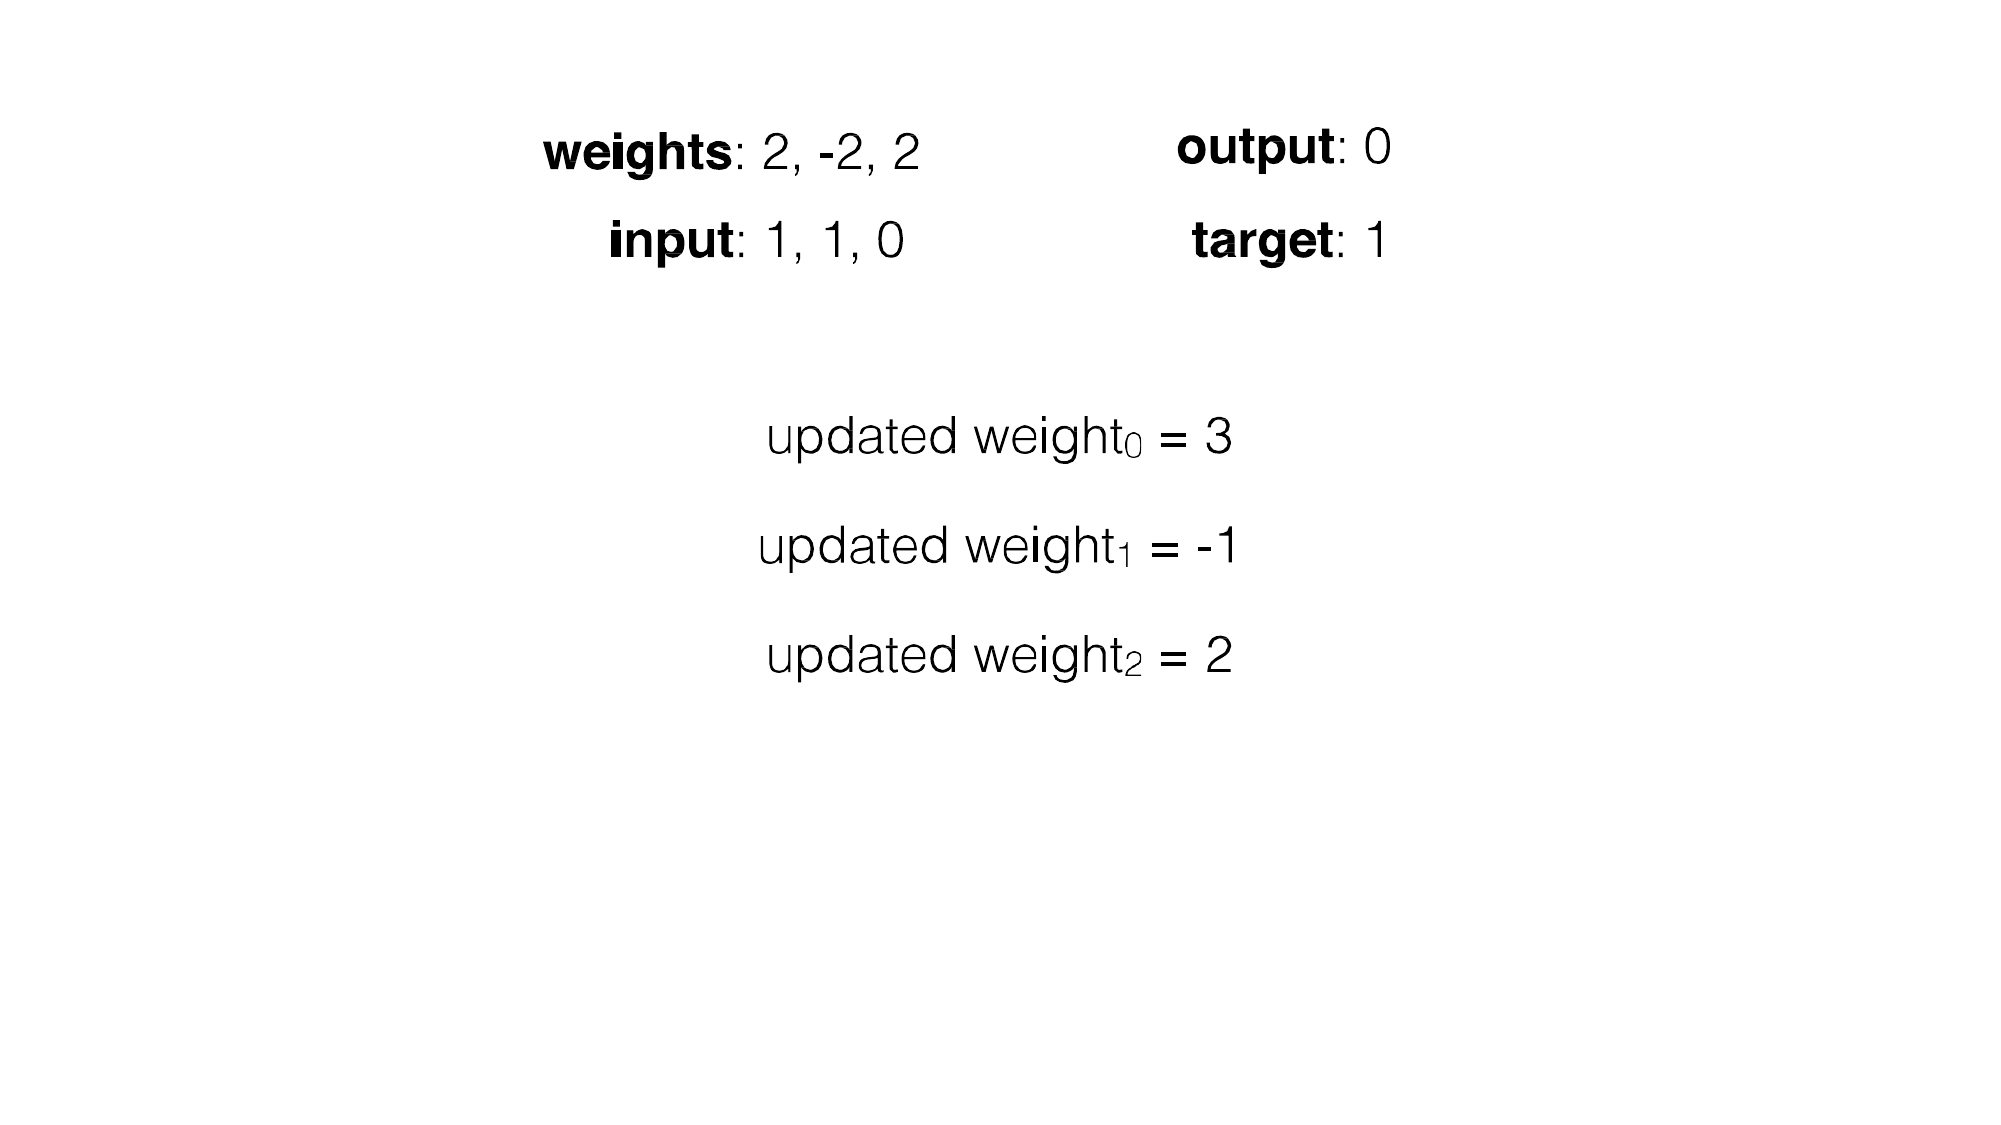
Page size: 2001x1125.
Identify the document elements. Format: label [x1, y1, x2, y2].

text_box [1012, 644, 1037, 673]
text_box [1219, 526, 1232, 563]
text_box [796, 252, 801, 264]
text_box [853, 252, 858, 264]
text_box [795, 164, 799, 176]
text_box [1084, 416, 1106, 454]
text_box [706, 141, 732, 170]
text_box [1318, 128, 1334, 164]
text_box [1210, 136, 1236, 164]
text_box [1101, 528, 1114, 564]
text_box [1289, 229, 1317, 258]
text_box [965, 536, 1001, 563]
text_box [1125, 432, 1142, 458]
text_box [1110, 419, 1123, 454]
text_box [769, 645, 791, 673]
text_box [885, 638, 898, 673]
text_box [1084, 635, 1106, 672]
text_box [858, 644, 884, 673]
text_box [1012, 425, 1037, 454]
text_box [930, 635, 955, 673]
text_box [819, 525, 844, 564]
text_box [1207, 635, 1232, 672]
text_box [1110, 638, 1123, 673]
text_box [687, 134, 704, 170]
text_box [626, 229, 652, 257]
text_box [1289, 136, 1315, 164]
text_box [973, 645, 1010, 672]
text_box [768, 220, 782, 257]
text_box [825, 220, 839, 257]
text_box [1125, 651, 1142, 676]
text_box [1258, 135, 1286, 174]
text_box [543, 141, 582, 170]
text_box [1240, 229, 1257, 257]
text_box [921, 525, 947, 564]
text_box [973, 426, 1010, 454]
text_box [789, 535, 814, 573]
text_box [1258, 229, 1286, 269]
text_box [1076, 525, 1098, 563]
text_box [1368, 220, 1381, 257]
text_box [1206, 416, 1231, 454]
text_box [798, 425, 823, 464]
text_box [1052, 425, 1077, 464]
text_box [858, 425, 884, 454]
text_box [828, 635, 853, 673]
text_box [1177, 135, 1206, 165]
text_box [894, 132, 919, 169]
text_box [657, 229, 685, 268]
text_box [1003, 535, 1028, 564]
text_box [583, 141, 611, 170]
text_box [877, 528, 890, 564]
text_box [717, 222, 734, 258]
text_box [769, 426, 791, 454]
text_box [1052, 644, 1077, 683]
text_box [798, 644, 823, 683]
text_box [612, 220, 620, 227]
text_box [901, 644, 926, 673]
text_box [1119, 542, 1128, 567]
text_box [1239, 128, 1255, 164]
text_box [689, 229, 714, 258]
text_box [885, 419, 898, 454]
text_box [868, 164, 873, 176]
text_box [878, 220, 903, 258]
text_box [837, 132, 862, 169]
text_box [614, 132, 622, 139]
text_box [760, 536, 782, 564]
text_box [1317, 222, 1333, 258]
text_box [763, 132, 788, 169]
text_box [1192, 222, 1208, 258]
text_box [828, 416, 853, 454]
text_box [1210, 229, 1237, 258]
text_box [1044, 535, 1069, 574]
text_box [901, 425, 926, 454]
text_box [1365, 127, 1390, 164]
text_box [893, 535, 917, 564]
text_box [930, 416, 955, 454]
text_box [659, 132, 685, 170]
text_box [626, 141, 653, 181]
text_box [850, 535, 876, 564]
